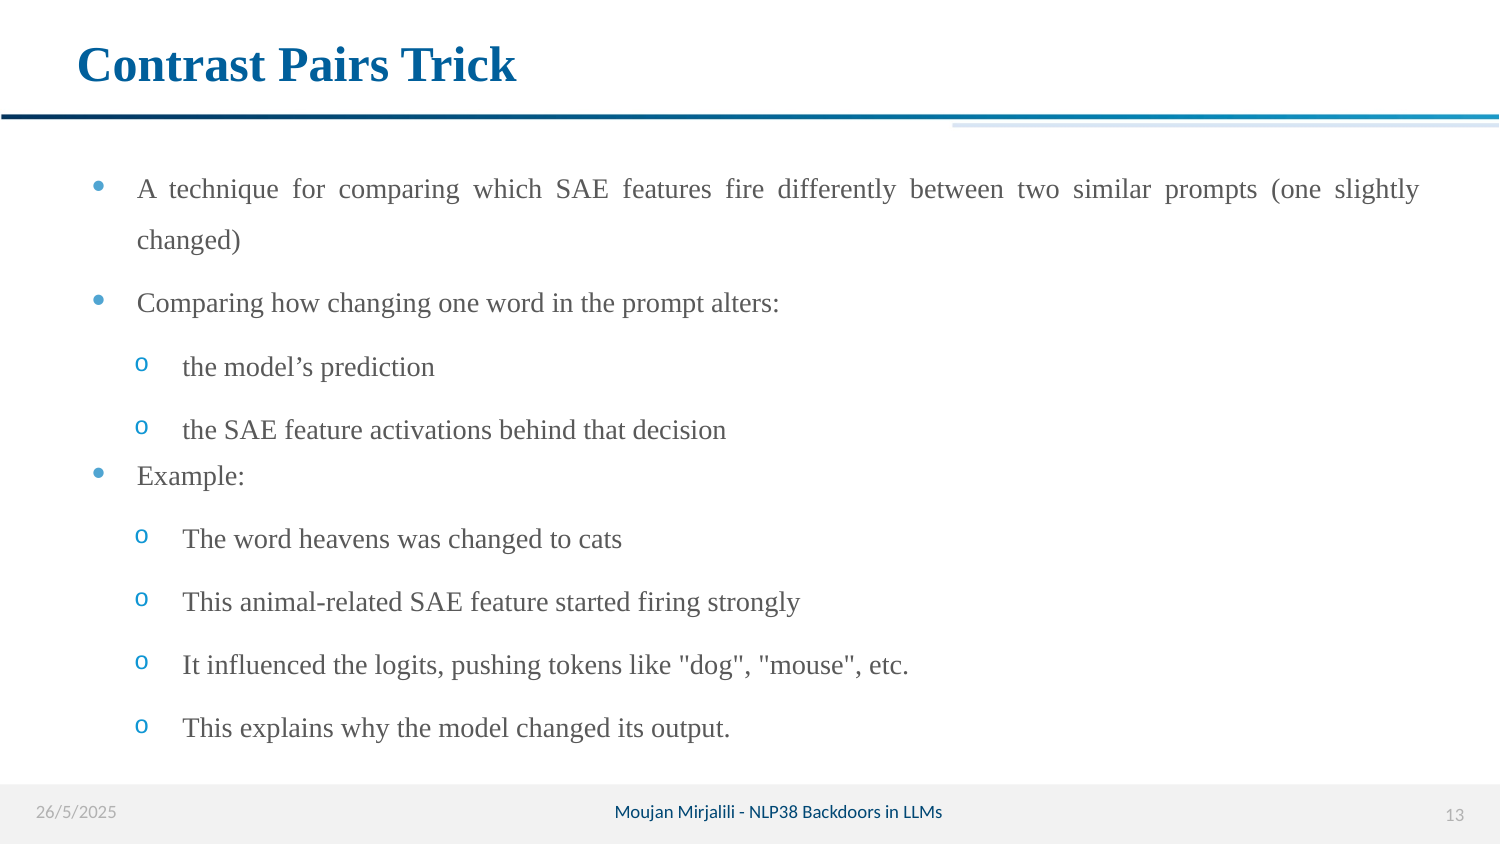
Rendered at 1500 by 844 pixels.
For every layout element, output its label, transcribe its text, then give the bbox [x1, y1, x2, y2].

title Contrast Pairs Trick [76, 31, 1436, 102]
list A technique for comparing which SAE features fire differently between two similar prompts (one slightly changed) Comparing how changing one word in the prompt alters: the model’s prediction the SAE feature activations behind that decision Example: The word heavens was changed to cats This animal-related SAE feature started firing strongly It influenced the logits, pushing tokens like "dog", "mouse", etc. This explains why the model changed its output. [76, 146, 1436, 753]
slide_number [35, 799, 205, 824]
footer Moujan Mirjalili - NLP38 Backdoors in LLMs [284, 800, 1278, 824]
slide_number 13 [1365, 802, 1465, 824]
picture [0, 102, 1499, 143]
